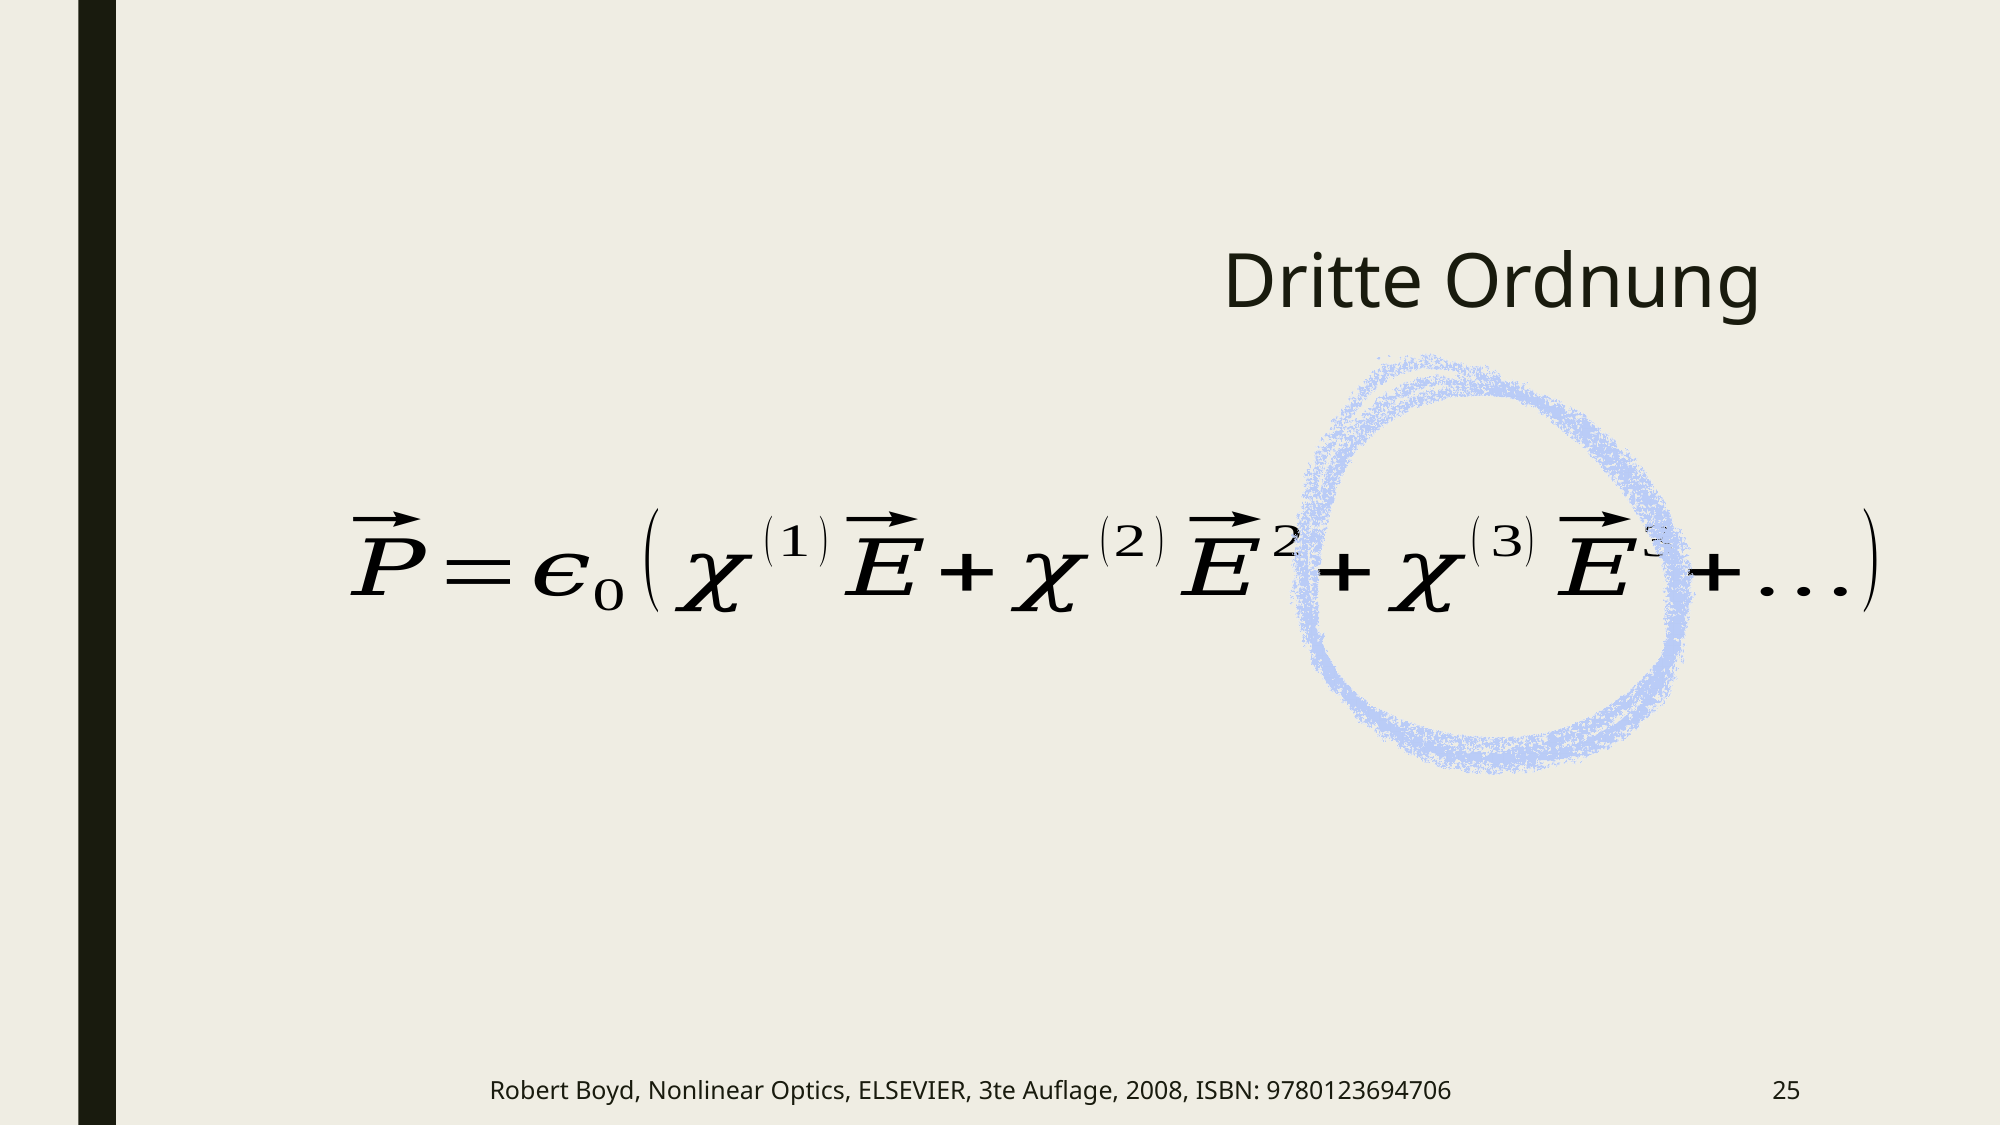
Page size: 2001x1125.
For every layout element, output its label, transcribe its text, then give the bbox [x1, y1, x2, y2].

text_box Dritte Ordnung [1207, 225, 1778, 331]
slide_number 25 [1553, 1058, 1816, 1125]
picture [1289, 353, 1696, 775]
footer Robert Boyd, Nonlinear Optics, ELSEVIER, 3te Auflage, 2008, ISBN: 9780123694706 [474, 1058, 1505, 1125]
